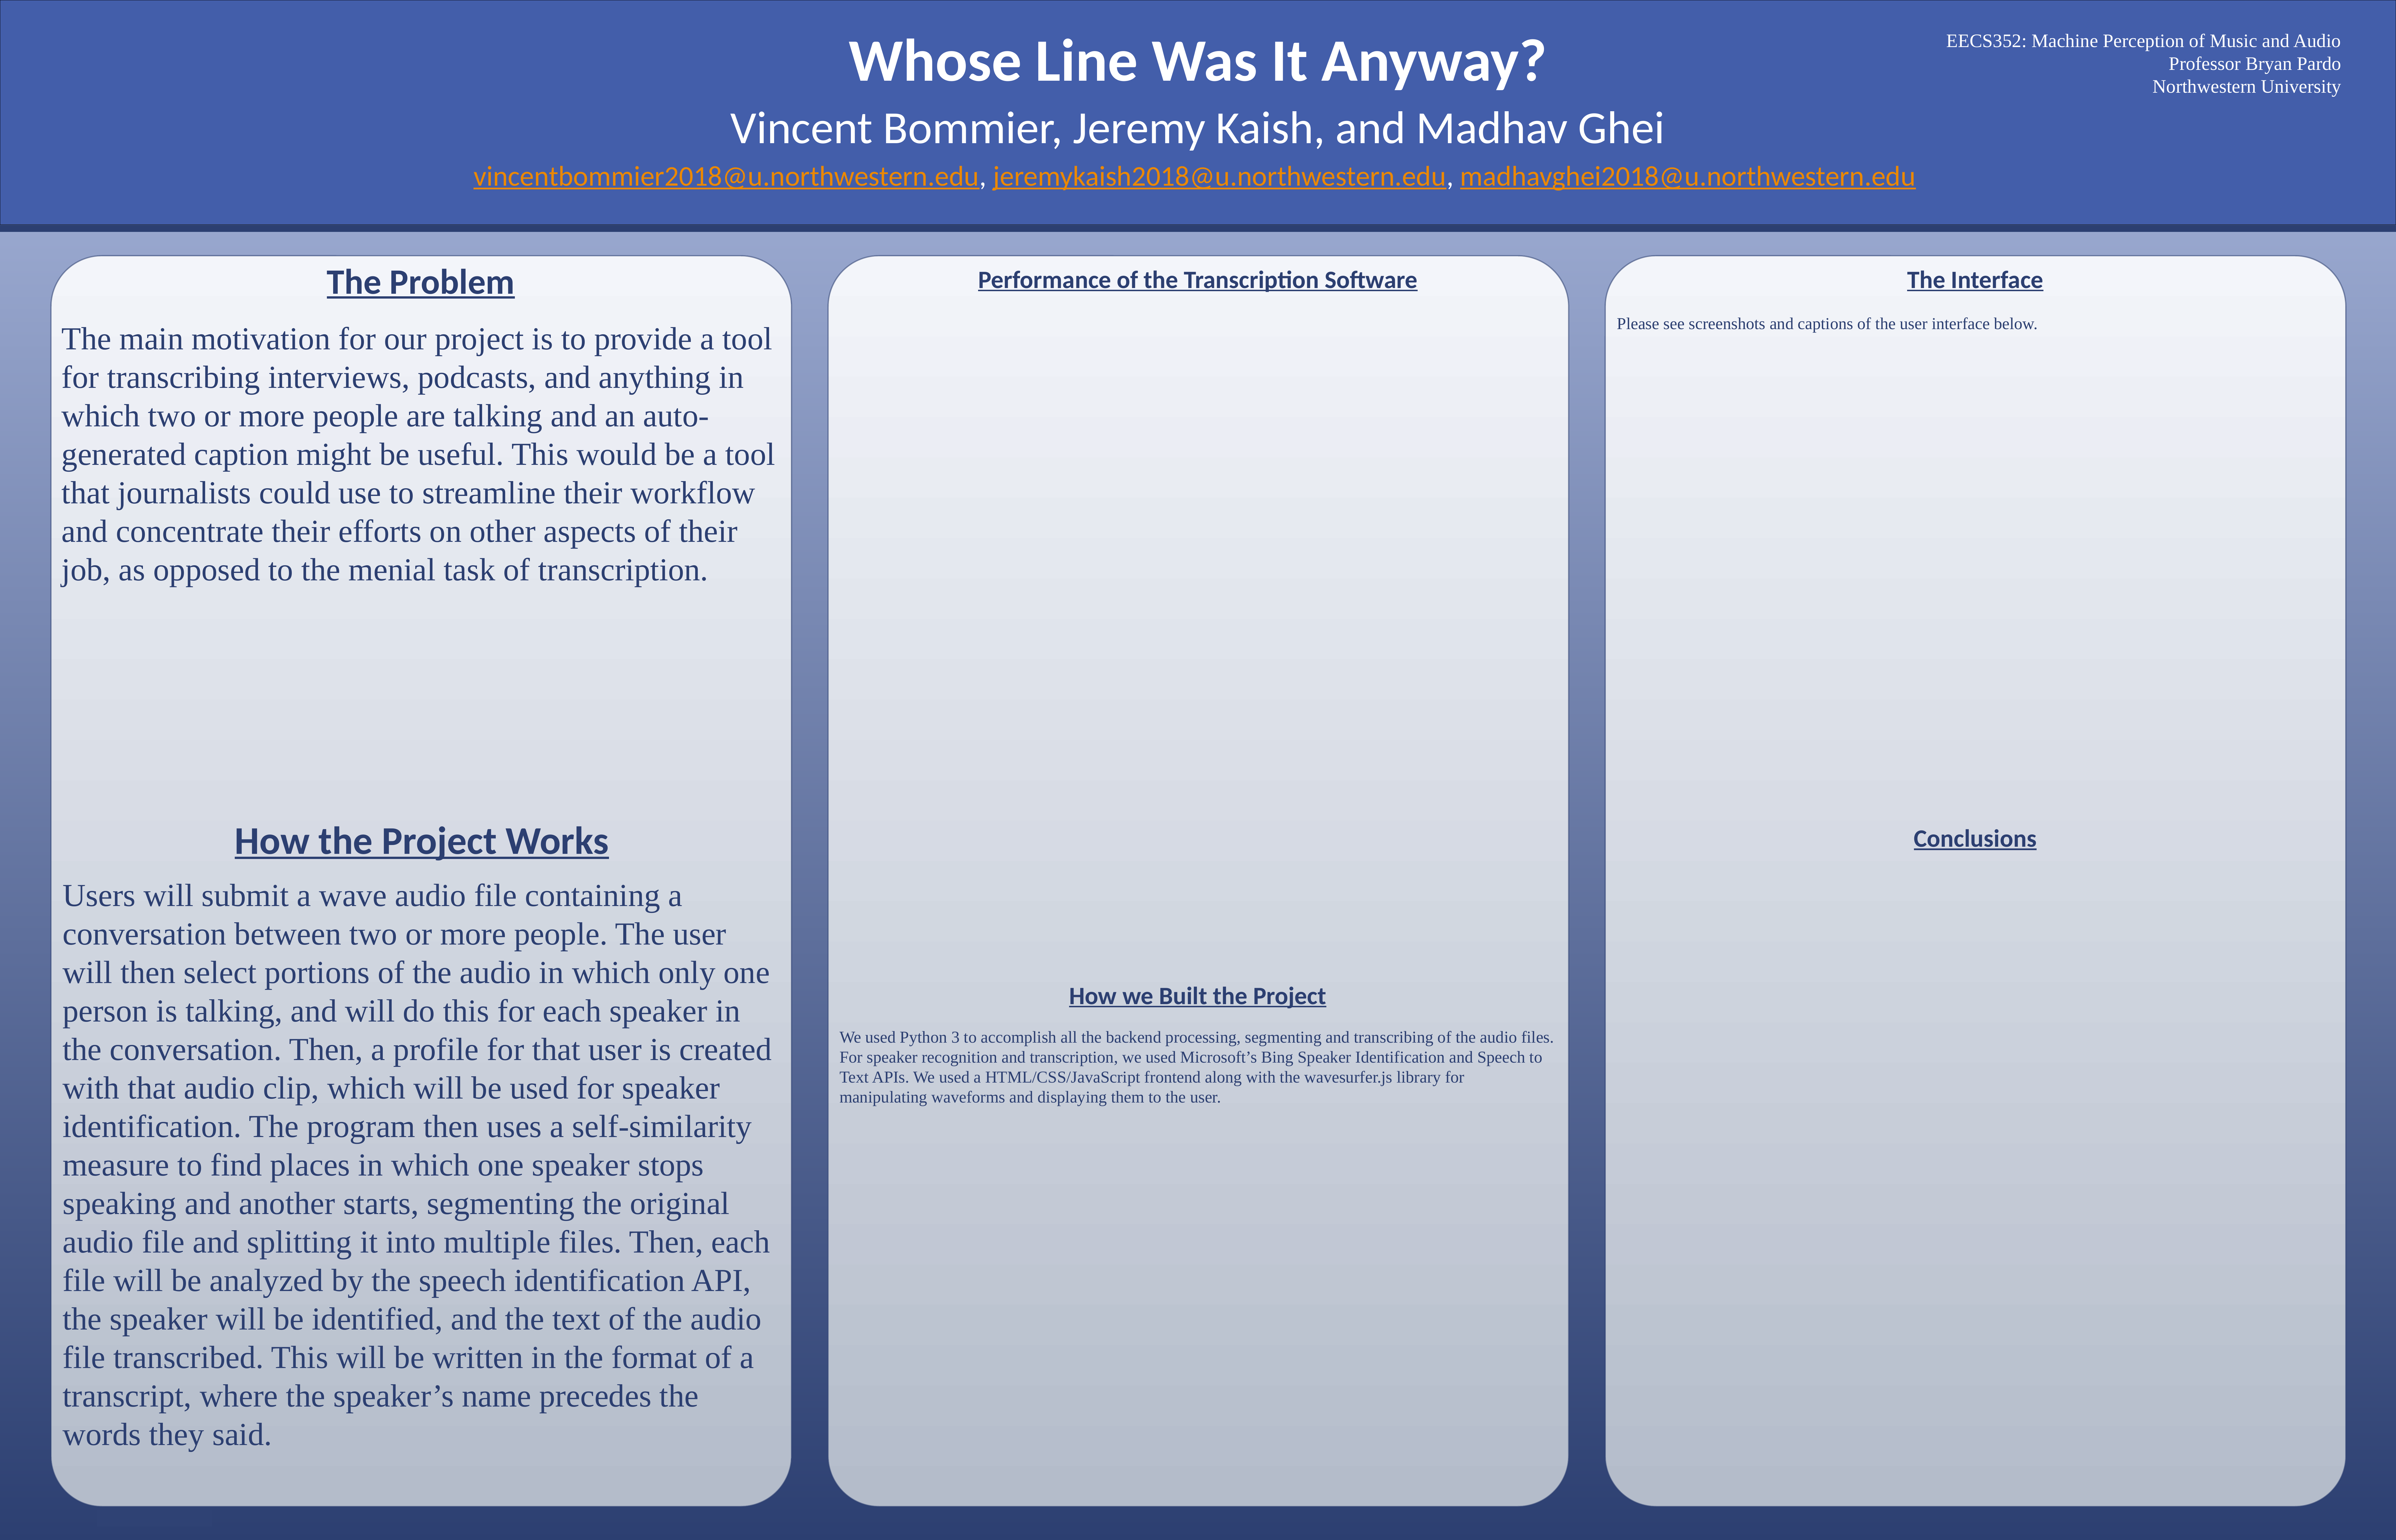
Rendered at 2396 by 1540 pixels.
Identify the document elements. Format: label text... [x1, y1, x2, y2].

text_box EECS352: Machine Perception of Music and Audio Professor Bryan Pardo Northwestern University [1835, 26, 2346, 99]
list Whose Line Was It Anyway? [315, 19, 2081, 96]
list Conclusions [1604, 817, 2346, 857]
list How the Project Works [51, 810, 792, 867]
list vincentbommier2018@u.northwestern.edu, jeremykaish2018@u.northwestern.edu, madhavghei2018@u.northwestern.edu [315, 155, 2081, 215]
list How we Built the Project [827, 974, 1568, 1014]
list The Interface [1604, 258, 2346, 298]
list We used Python 3 to accomplish all the backend processing, segmenting and transcribing of the audio files. For speaker recognition and transcription, we used Microsoft’s Bing Speaker Identification and Speech to Text APIs. We used a HTML/CSS/JavaScript frontend along with the wavesurfer.js library for manipulating waveforms and displaying them to the user. [827, 1014, 1568, 1119]
list Users will submit a wave audio file containing a conversation between two or more people. The user will then select portions of the audio in which only one person is talking, and will do this for each speaker in the conversation. Then, a profile for that user is created with that audio clip, which will be used for speaker identification. The program then uses a self-similarity measure to find places in which one speaker stops speaking and another starts, segmenting the original audio file and splitting it into multiple files. Then, each file will be analyzed by the speech identification API, the speaker will be identified, and the text of the audio file transcribed. This will be written in the format of a transcript, where the speaker’s name precedes the words they said. [50, 862, 792, 1470]
list Performance of the Transcription Software [827, 258, 1569, 298]
list The main motivation for our project is to provide a tool for transcribing interviews, podcasts, and anything in which two or more people are talking and an auto-generated caption might be useful. This would be a tool that journalists could use to streamline their workflow and concentrate their efforts on other aspects of their job, as opposed to the menial task of transcription. [49, 305, 792, 602]
list Please see screenshots and captions of the user interface below. [1604, 300, 2346, 345]
list Vincent Bommier, Jeremy Kaish, and Madhav Ghei [315, 96, 2081, 155]
text_box [96, 1509, 213, 1527]
list The Problem [50, 253, 792, 306]
